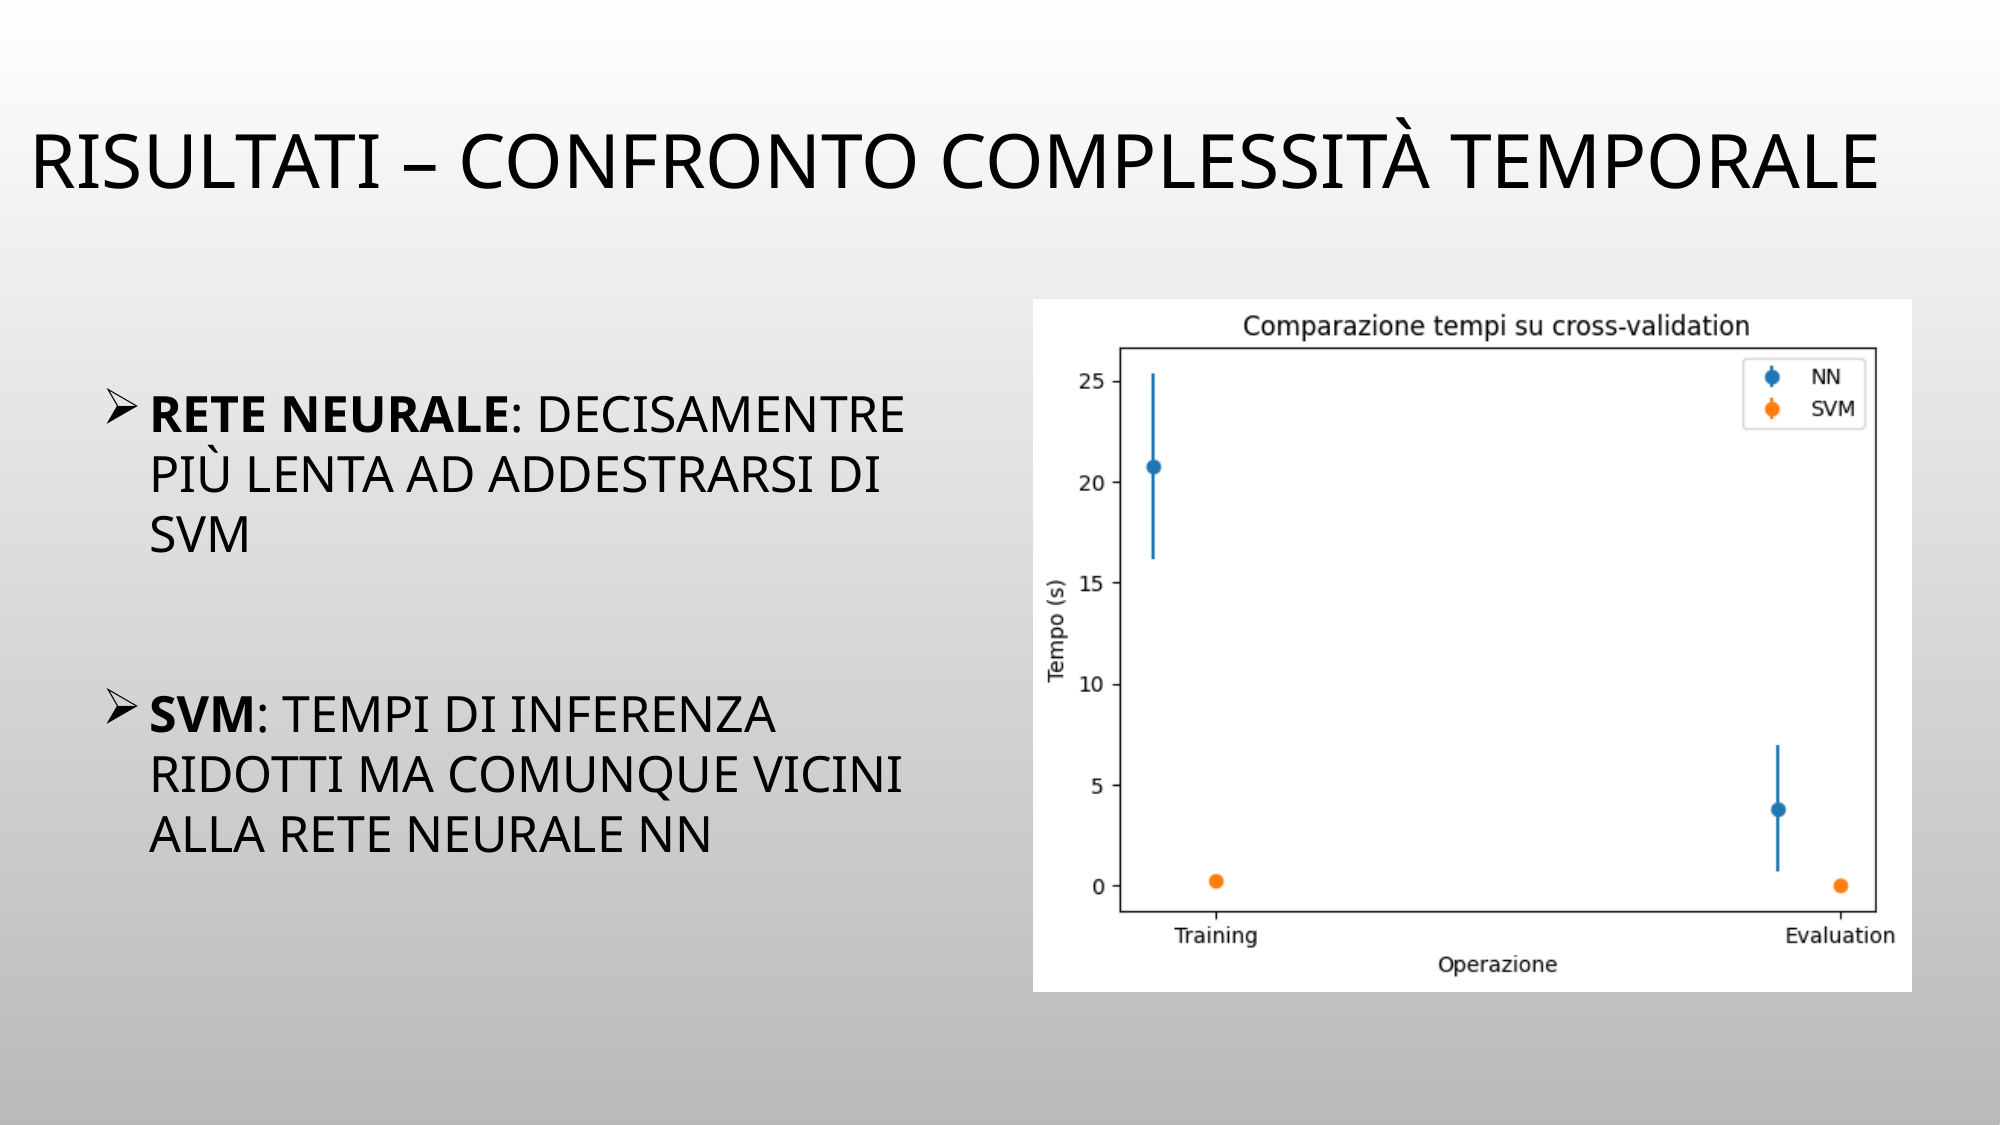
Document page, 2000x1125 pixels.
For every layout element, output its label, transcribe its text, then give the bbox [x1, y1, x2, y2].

picture [1033, 299, 1913, 993]
text_box RETE NEURALE: DECISAMENTRE PIÙ LENTA AD ADDESTRARSI DI SVM SVM: TEMPI DI INFERENZA RIDOTTI MA COMUNQUE VICINI ALLA RETE NEURALE NN [87, 375, 939, 870]
title Risultati – confronto complessità TEMPORALE [0, 42, 1912, 286]
